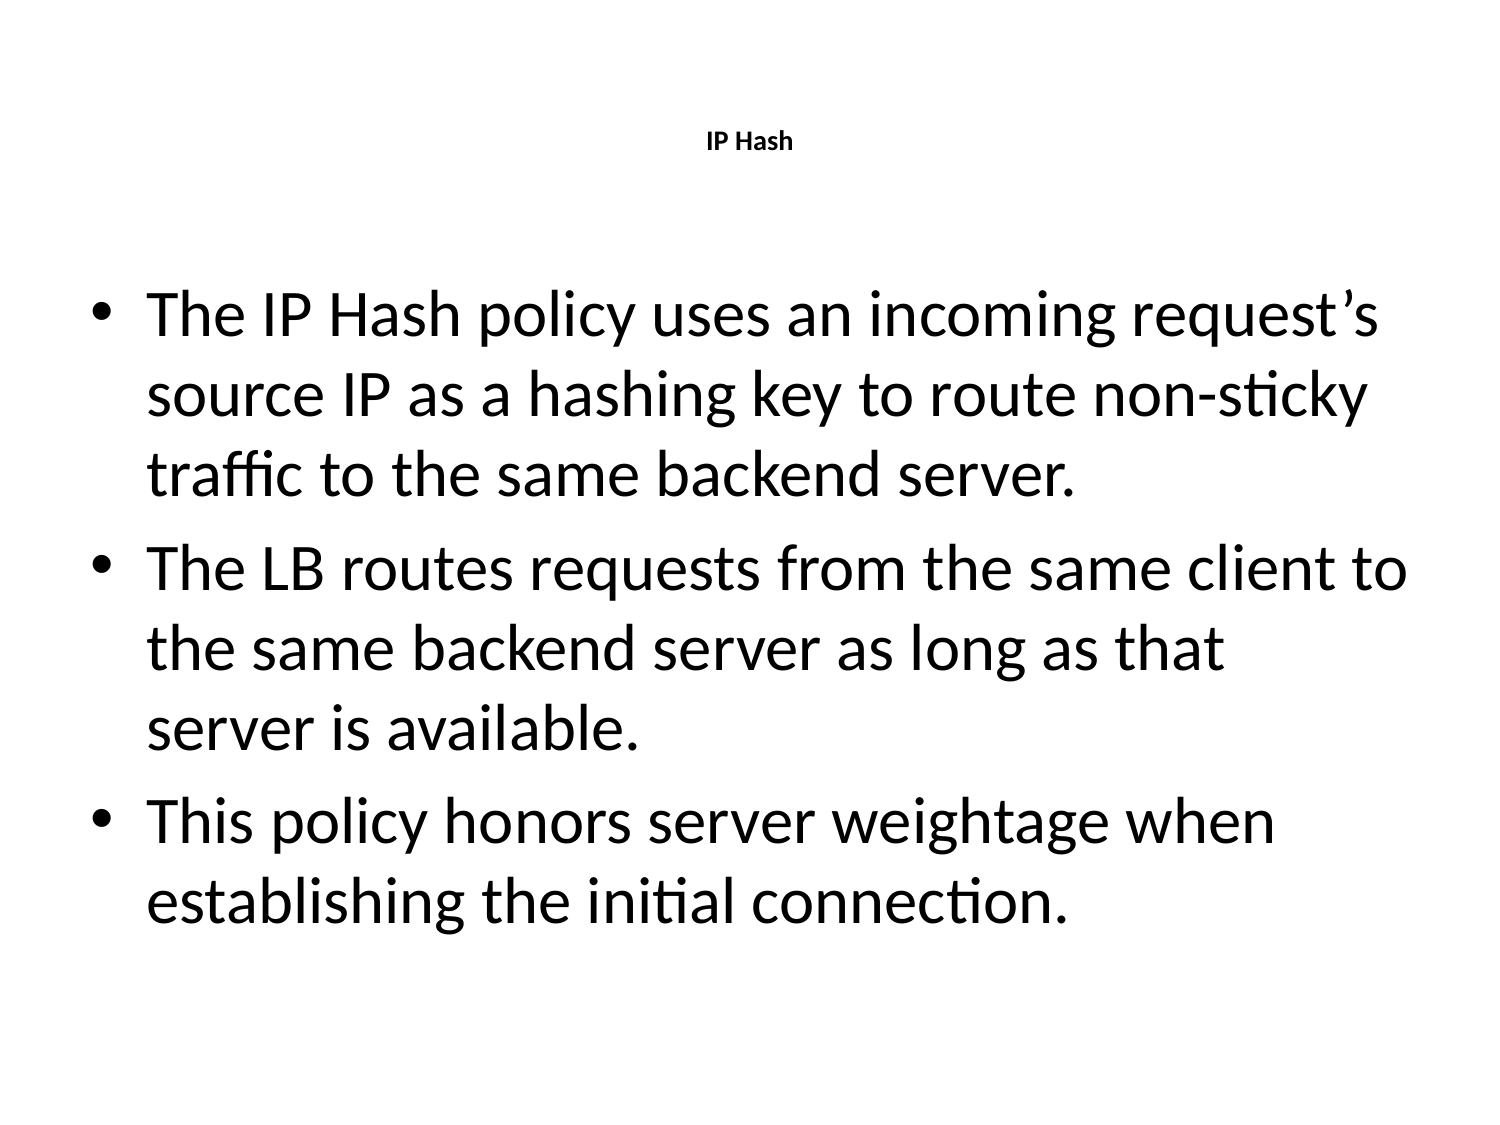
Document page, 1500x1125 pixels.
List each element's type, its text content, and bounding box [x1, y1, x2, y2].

title IP Hash [75, 45, 1425, 233]
list The IP Hash policy uses an incoming request’s source IP as a hashing key to route non-sticky traffic to the same backend server. The LB routes requests from the same client to the same backend server as long as that server is available. This policy honors server weightage when establishing the initial connection. [75, 262, 1425, 1005]
